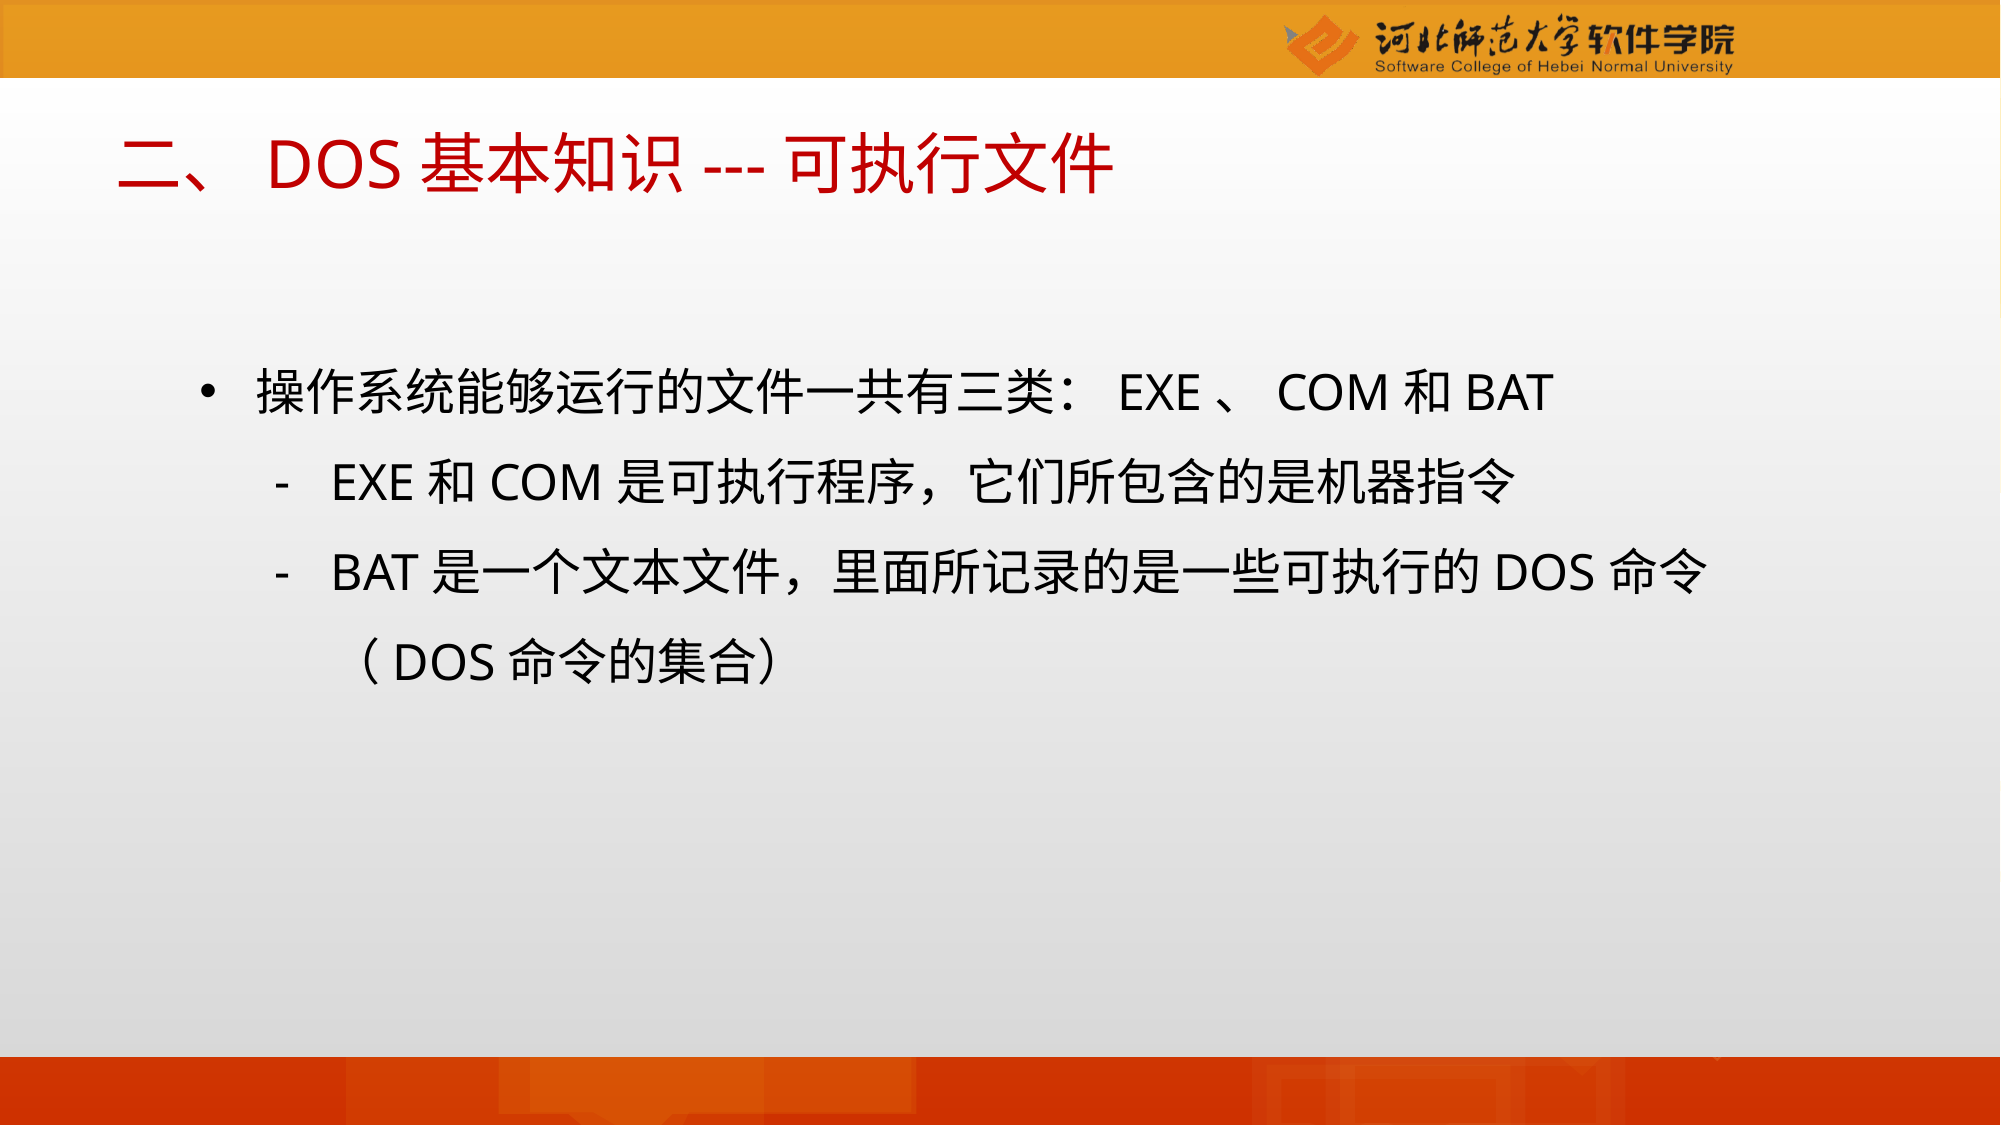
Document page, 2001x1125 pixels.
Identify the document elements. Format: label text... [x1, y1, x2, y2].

text_box [0, 78, 2000, 1057]
text_box 二、DOS基本知识---可执行文件 [100, 84, 1771, 210]
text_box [1278, 4, 1750, 79]
text_box 操作系统能够运行的文件一共有三类：EXE、COM和BAT EXE和COM是可执行程序，它们所包含的是机器指令 BAT是一个文本文件，里面所记录的是一些可执行的DOS命令（DOS命令的集合） [184, 262, 1855, 698]
